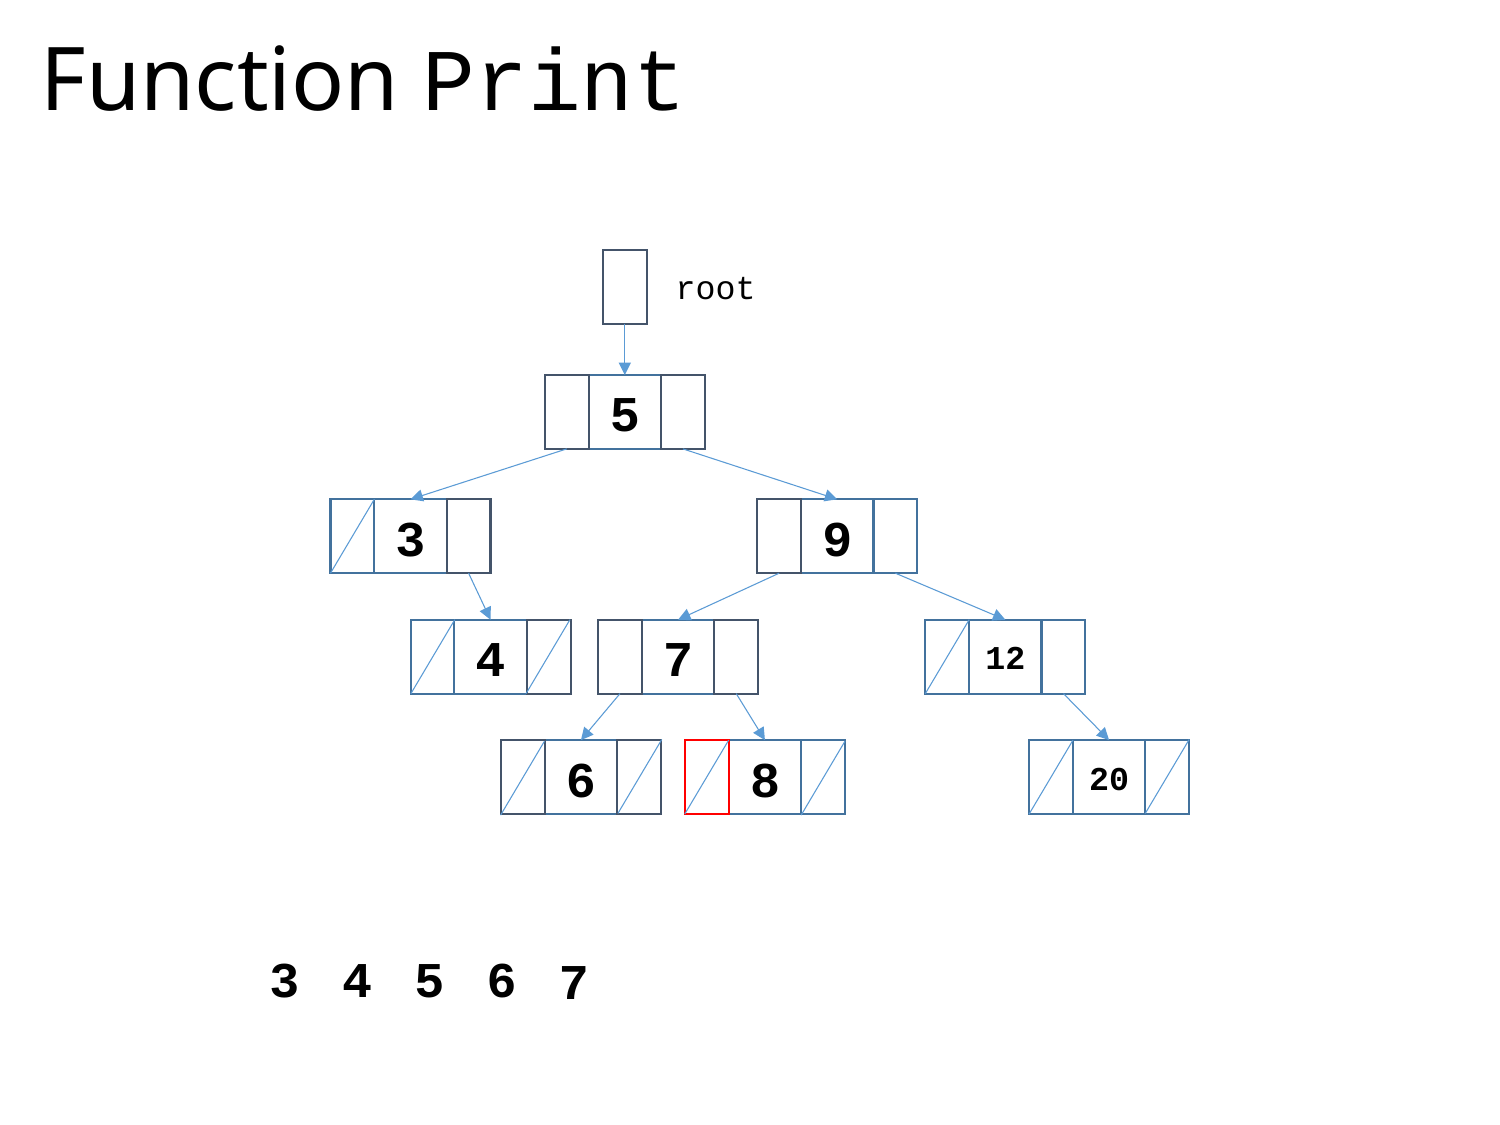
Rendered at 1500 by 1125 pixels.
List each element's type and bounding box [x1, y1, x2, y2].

text_box [329, 249, 1190, 816]
text_box [247, 939, 611, 1017]
title [25, 26, 1469, 138]
text_box [660, 258, 980, 314]
